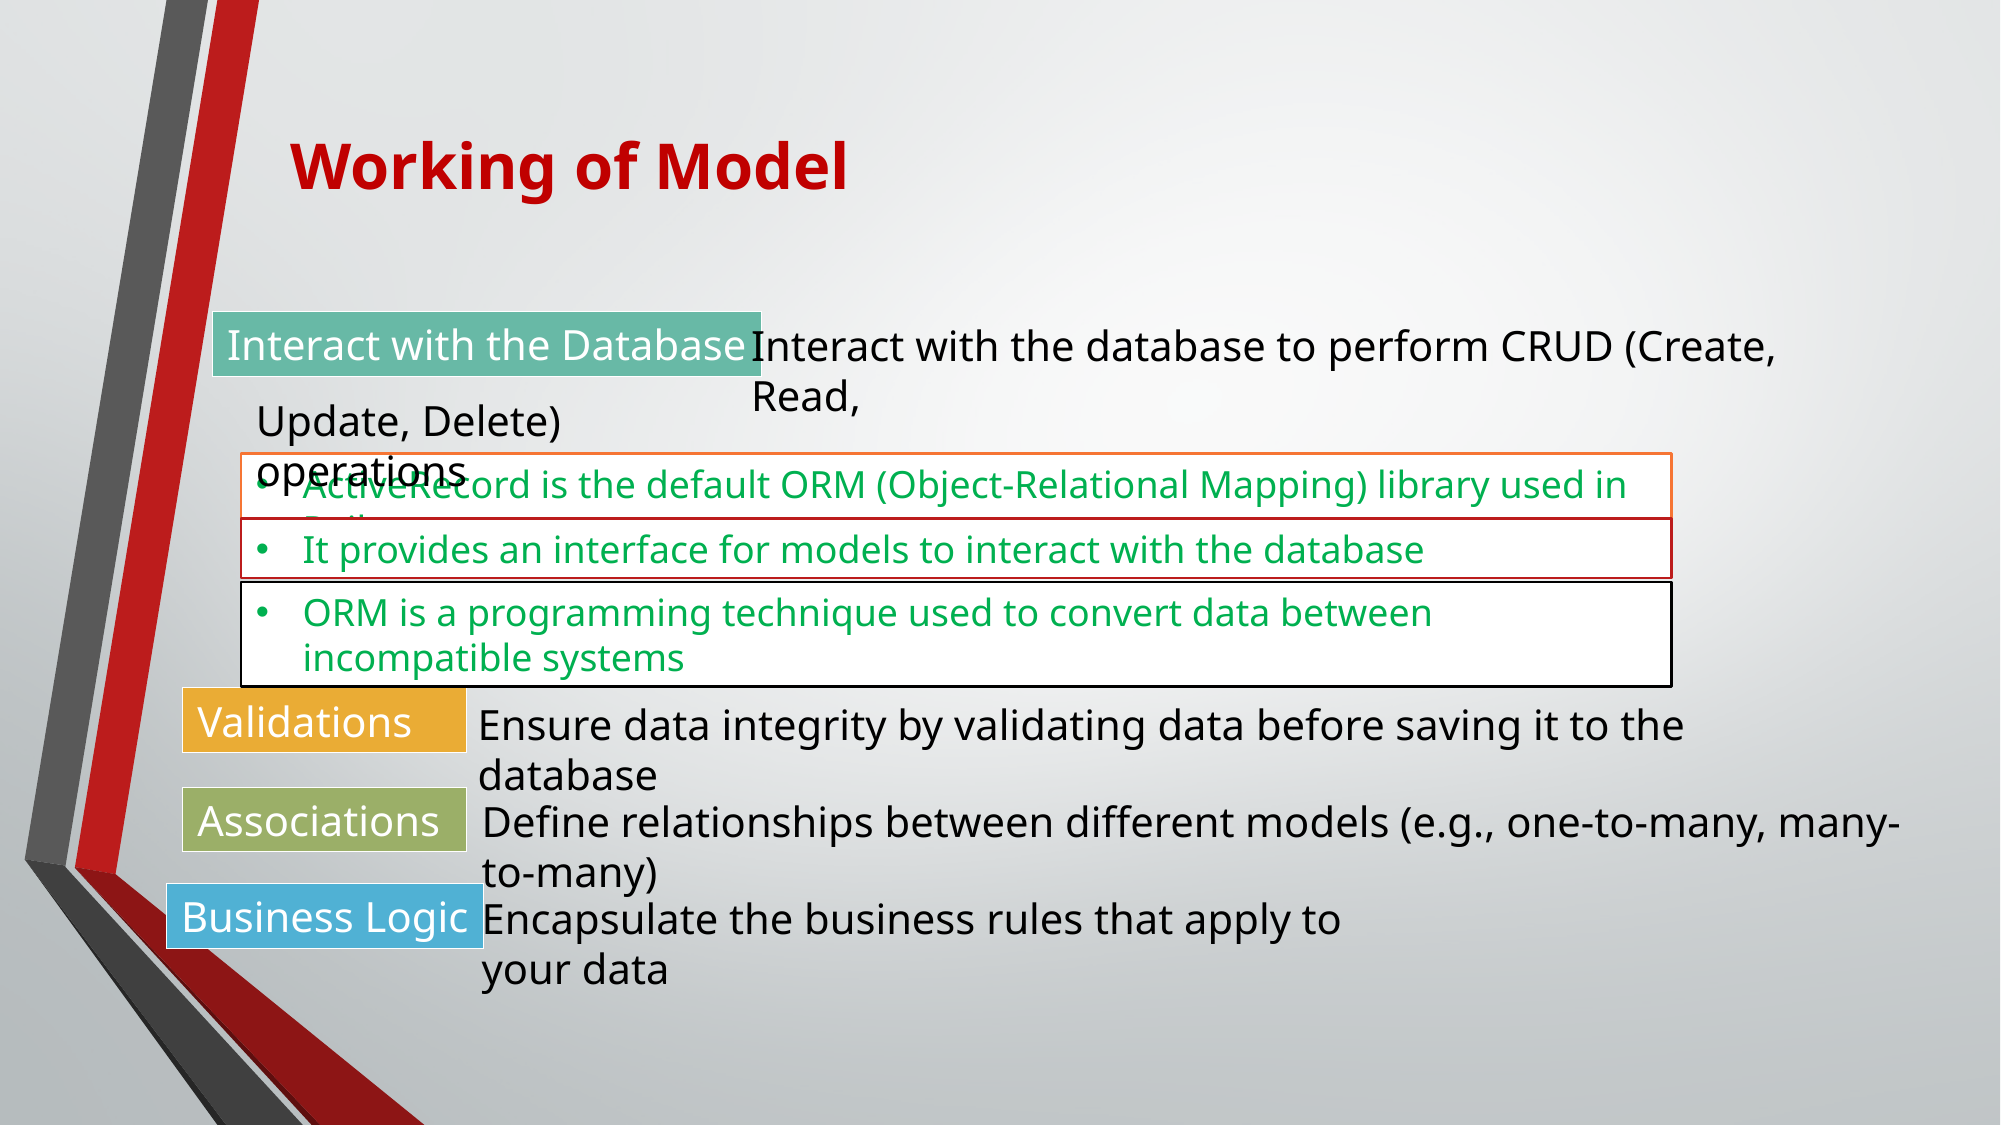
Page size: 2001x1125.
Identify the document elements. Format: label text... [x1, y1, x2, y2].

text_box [240, 311, 1801, 454]
text_box Associations [182, 787, 466, 852]
text_box ActiveRecord is the default ORM (Object-Relational Mapping) library used in Rails. [240, 454, 1673, 517]
text_box Define relationships between different models (e.g., one-to-many, many-to-many) [466, 788, 1918, 904]
text_box Validations [182, 687, 467, 753]
text_box It provides an interface for models to interact with the database [240, 517, 1673, 579]
text_box Interact with the Database [212, 311, 240, 377]
text_box Business Logic [166, 883, 466, 949]
text_box ORM is a programming technique used to convert data between incompatible systems [240, 581, 1673, 688]
title Working of Model [258, 118, 883, 211]
text_box Ensure data integrity by validating data before saving it to the database [462, 691, 1742, 807]
text_box Encapsulate the business rules that apply to your data [466, 885, 1432, 1000]
